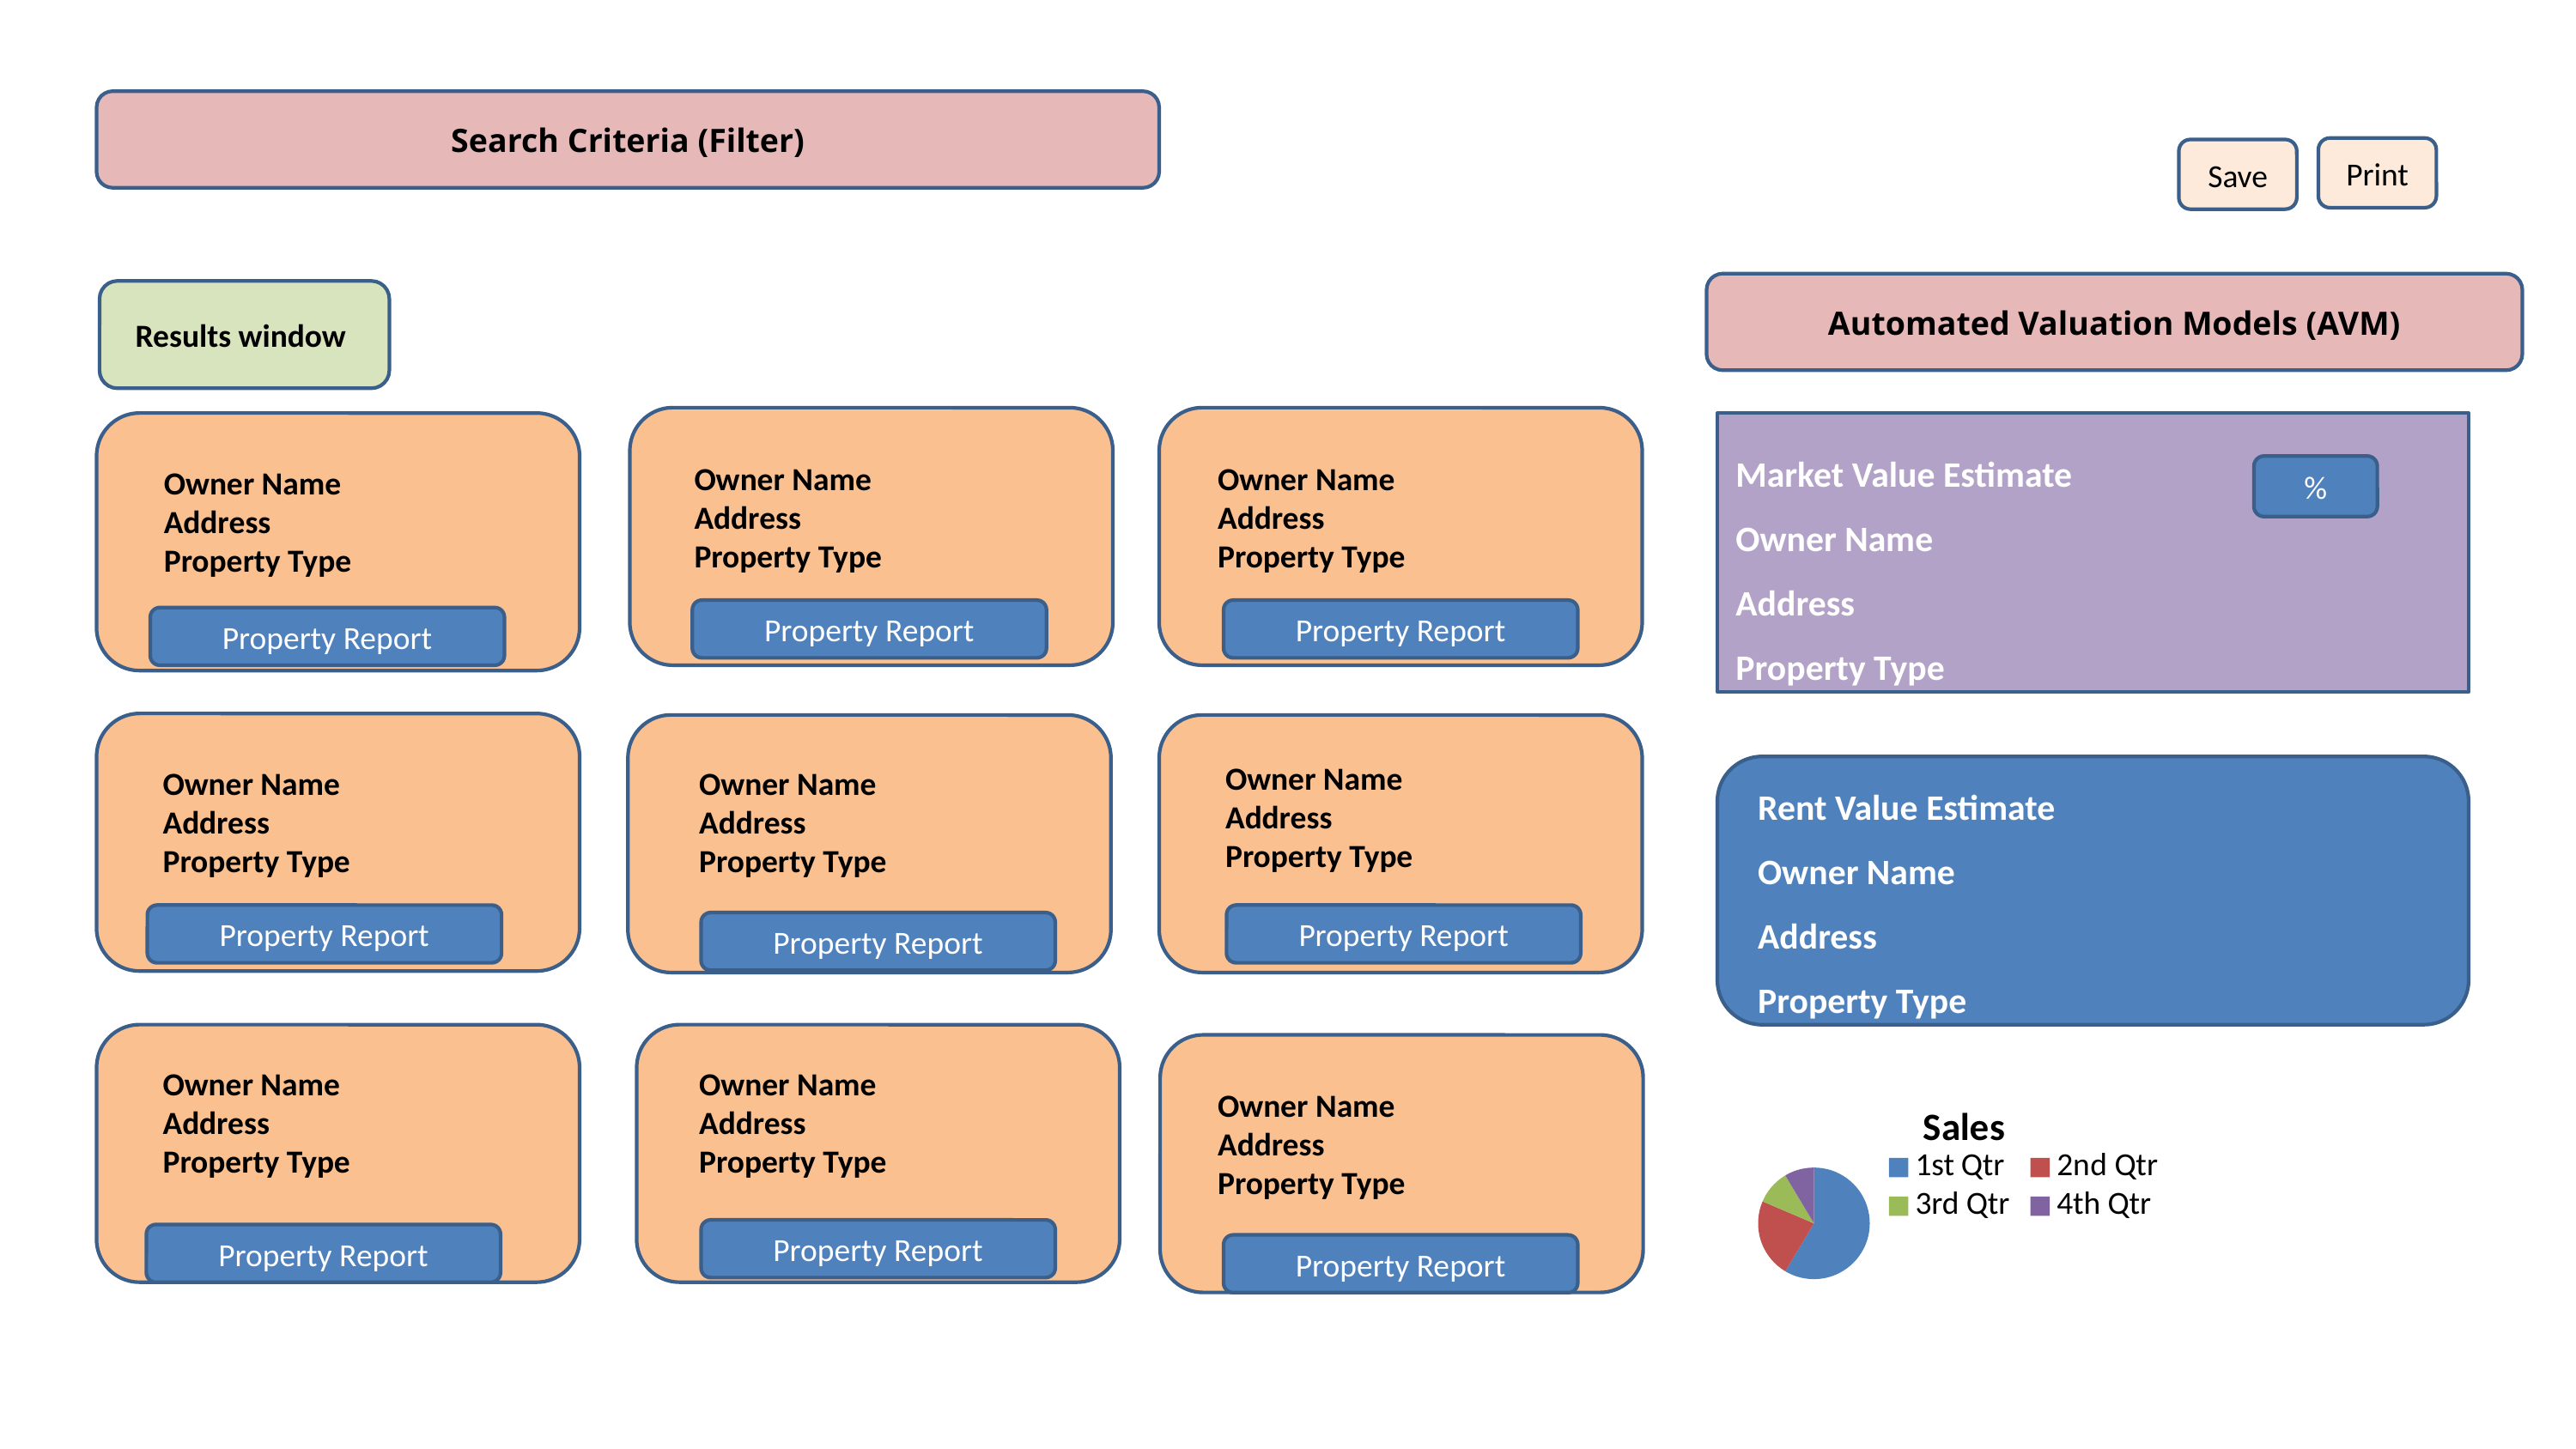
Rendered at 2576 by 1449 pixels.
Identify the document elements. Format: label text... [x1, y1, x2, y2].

chart [1749, 1088, 2179, 1286]
text_box [94, 1022, 582, 1284]
text_box [626, 712, 1113, 975]
text_box Owner Name Address Property Type [1212, 751, 1589, 881]
text_box Owner Name Address Property Type [149, 1057, 526, 1185]
text_box [1157, 1033, 1645, 1294]
text_box Results window [97, 279, 392, 391]
text_box Owner Name Address Property Type [686, 1057, 1062, 1185]
text_box [628, 405, 1115, 668]
text_box Property Report [699, 910, 1058, 973]
text_box Owner Name Address Property Type [1205, 452, 1581, 580]
text_box Search Criteria (Filter) [94, 89, 1162, 190]
text_box Property Report [1221, 1233, 1580, 1294]
text_box [635, 1022, 1122, 1284]
text_box [2449, 761, 2471, 1020]
text_box Owner Name Address Property Type [149, 756, 526, 885]
text_box [94, 712, 582, 973]
text_box Property Report [1221, 597, 1580, 660]
text_box [1157, 712, 1644, 975]
text_box [1157, 405, 1644, 668]
text_box Market Value Estimate Owner Name Address Property Type [1722, 423, 2427, 694]
text_box Property Report [699, 1217, 1058, 1280]
text_box Owner Name Address Property Type [686, 756, 1062, 885]
text_box Property Report [145, 903, 504, 965]
text_box Property Report [148, 605, 507, 668]
text_box Rent Value Estimate Owner Name Address Property Type [1745, 756, 2449, 1027]
text_box [94, 411, 582, 673]
text_box Save [2177, 137, 2299, 211]
text_box Owner Name Address Property Type [681, 452, 1058, 580]
text_box Owner Name Address Property Type [151, 456, 527, 585]
text_box [1716, 411, 2470, 694]
text_box [1715, 758, 1745, 1023]
text_box % [2251, 454, 2379, 518]
text_box Property Report [690, 597, 1048, 660]
text_box Owner Name Address Property Type [1205, 1078, 1581, 1207]
text_box Property Report [1224, 903, 1583, 965]
text_box Print [2316, 136, 2439, 210]
text_box Automated Valuation Models (AVM) [1704, 271, 2524, 373]
text_box Property Report [144, 1222, 503, 1284]
